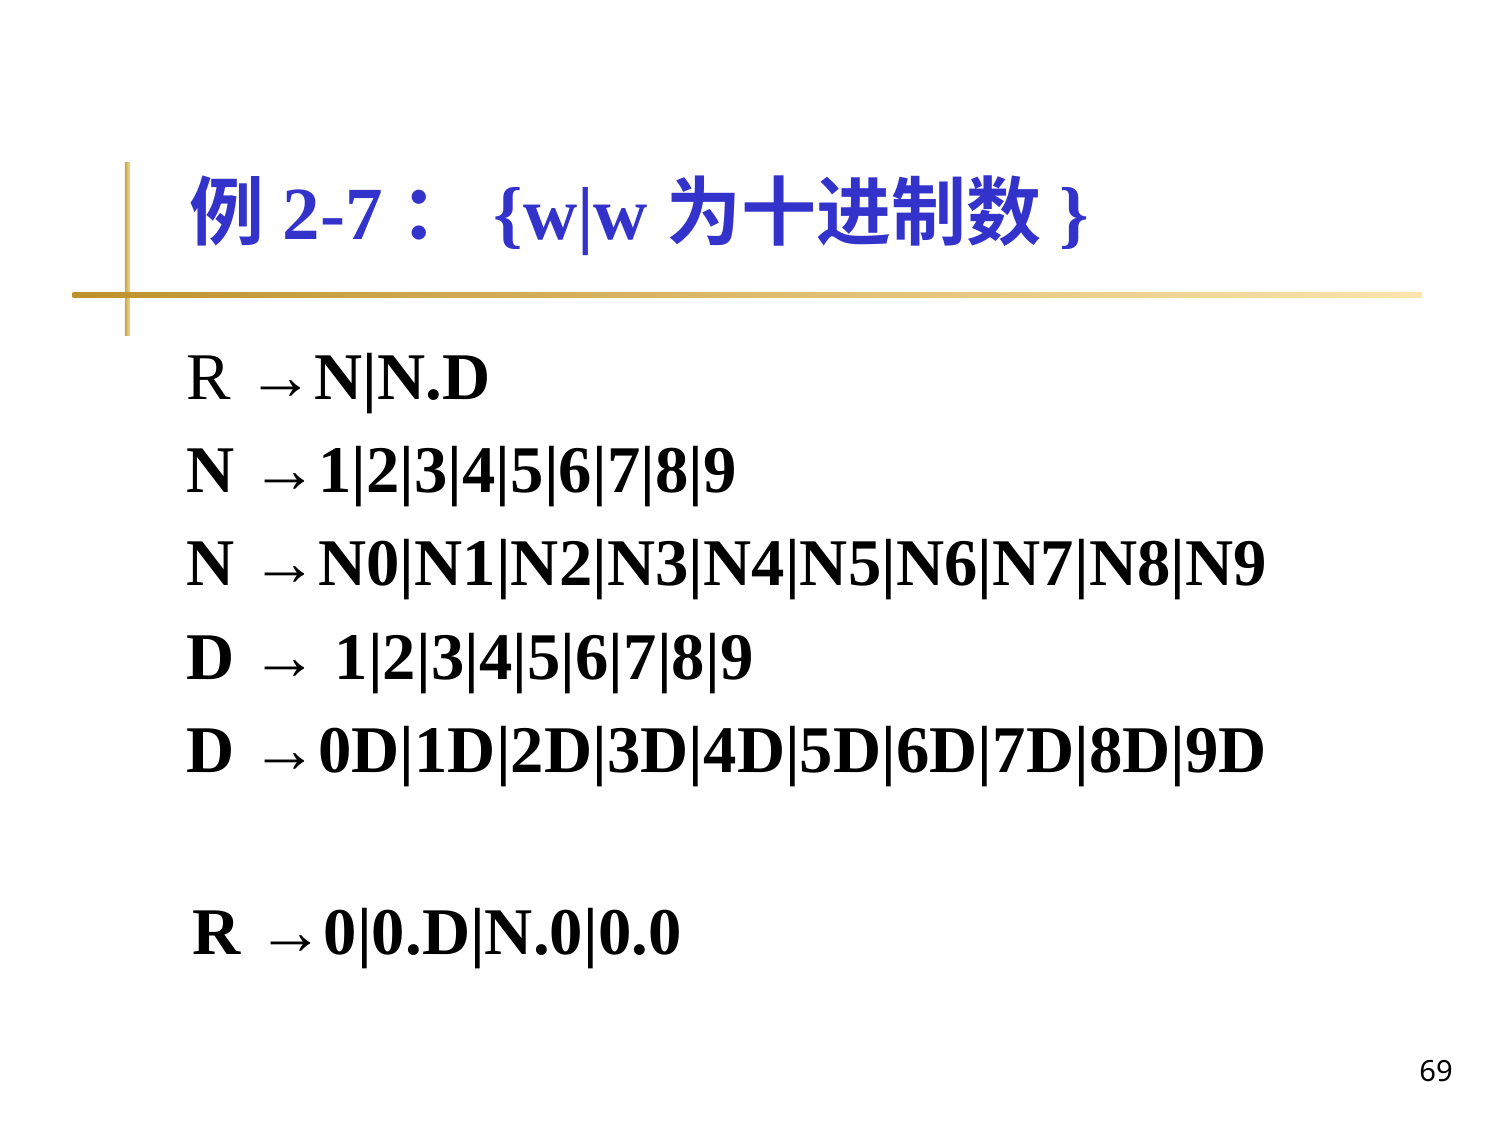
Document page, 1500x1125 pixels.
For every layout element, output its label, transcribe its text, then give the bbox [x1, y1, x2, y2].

text_box R →0|0.D|N.0|0.0 [177, 872, 927, 976]
slide_number 69 [1154, 1023, 1468, 1100]
list R →N|N.D N →1|2|3|4|5|6|7|8|9 N →N0|N1|N2|N3|N4|N5|N6|N7|N8|N9 D → 1|2|3|4|5|6|7|8|9 D →0D|1D|2D|3D|4D|5D|6D|7D|8D|9D [125, 324, 1375, 850]
title 例2-7：{w|w为十进制数} [174, 112, 1250, 263]
